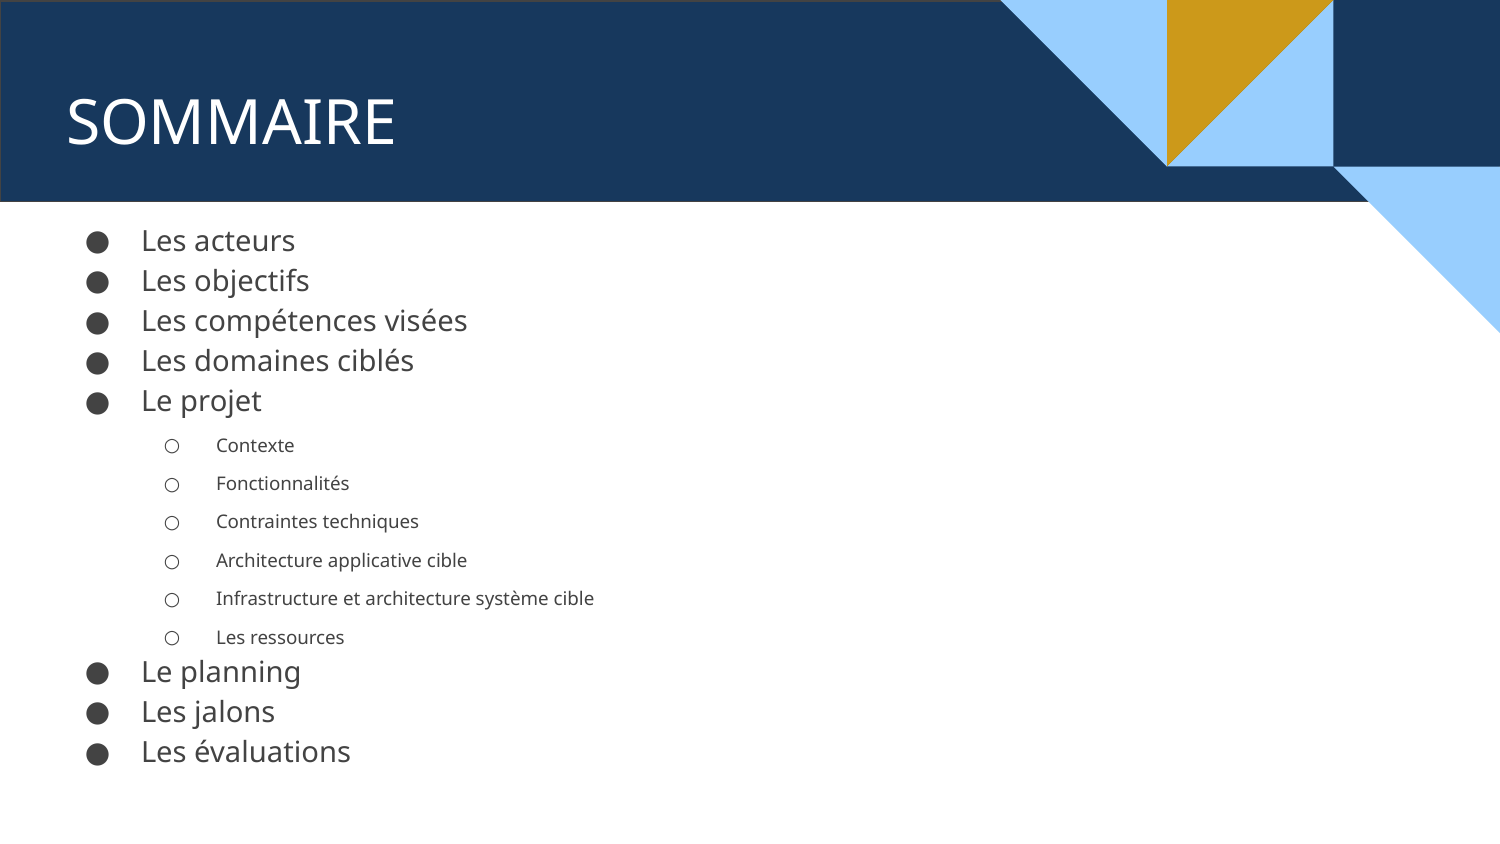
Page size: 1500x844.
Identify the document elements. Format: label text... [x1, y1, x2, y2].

title SOMMAIRE [51, 67, 1449, 167]
list Les acteurs Les objectifs Les compétences visées Les domaines ciblés Le projet Contexte Fonctionnalités Contraintes techniques Architecture applicative cible Infrastructure et architecture système cible Les ressources Le planning Les jalons Les évaluations [51, 201, 1449, 829]
